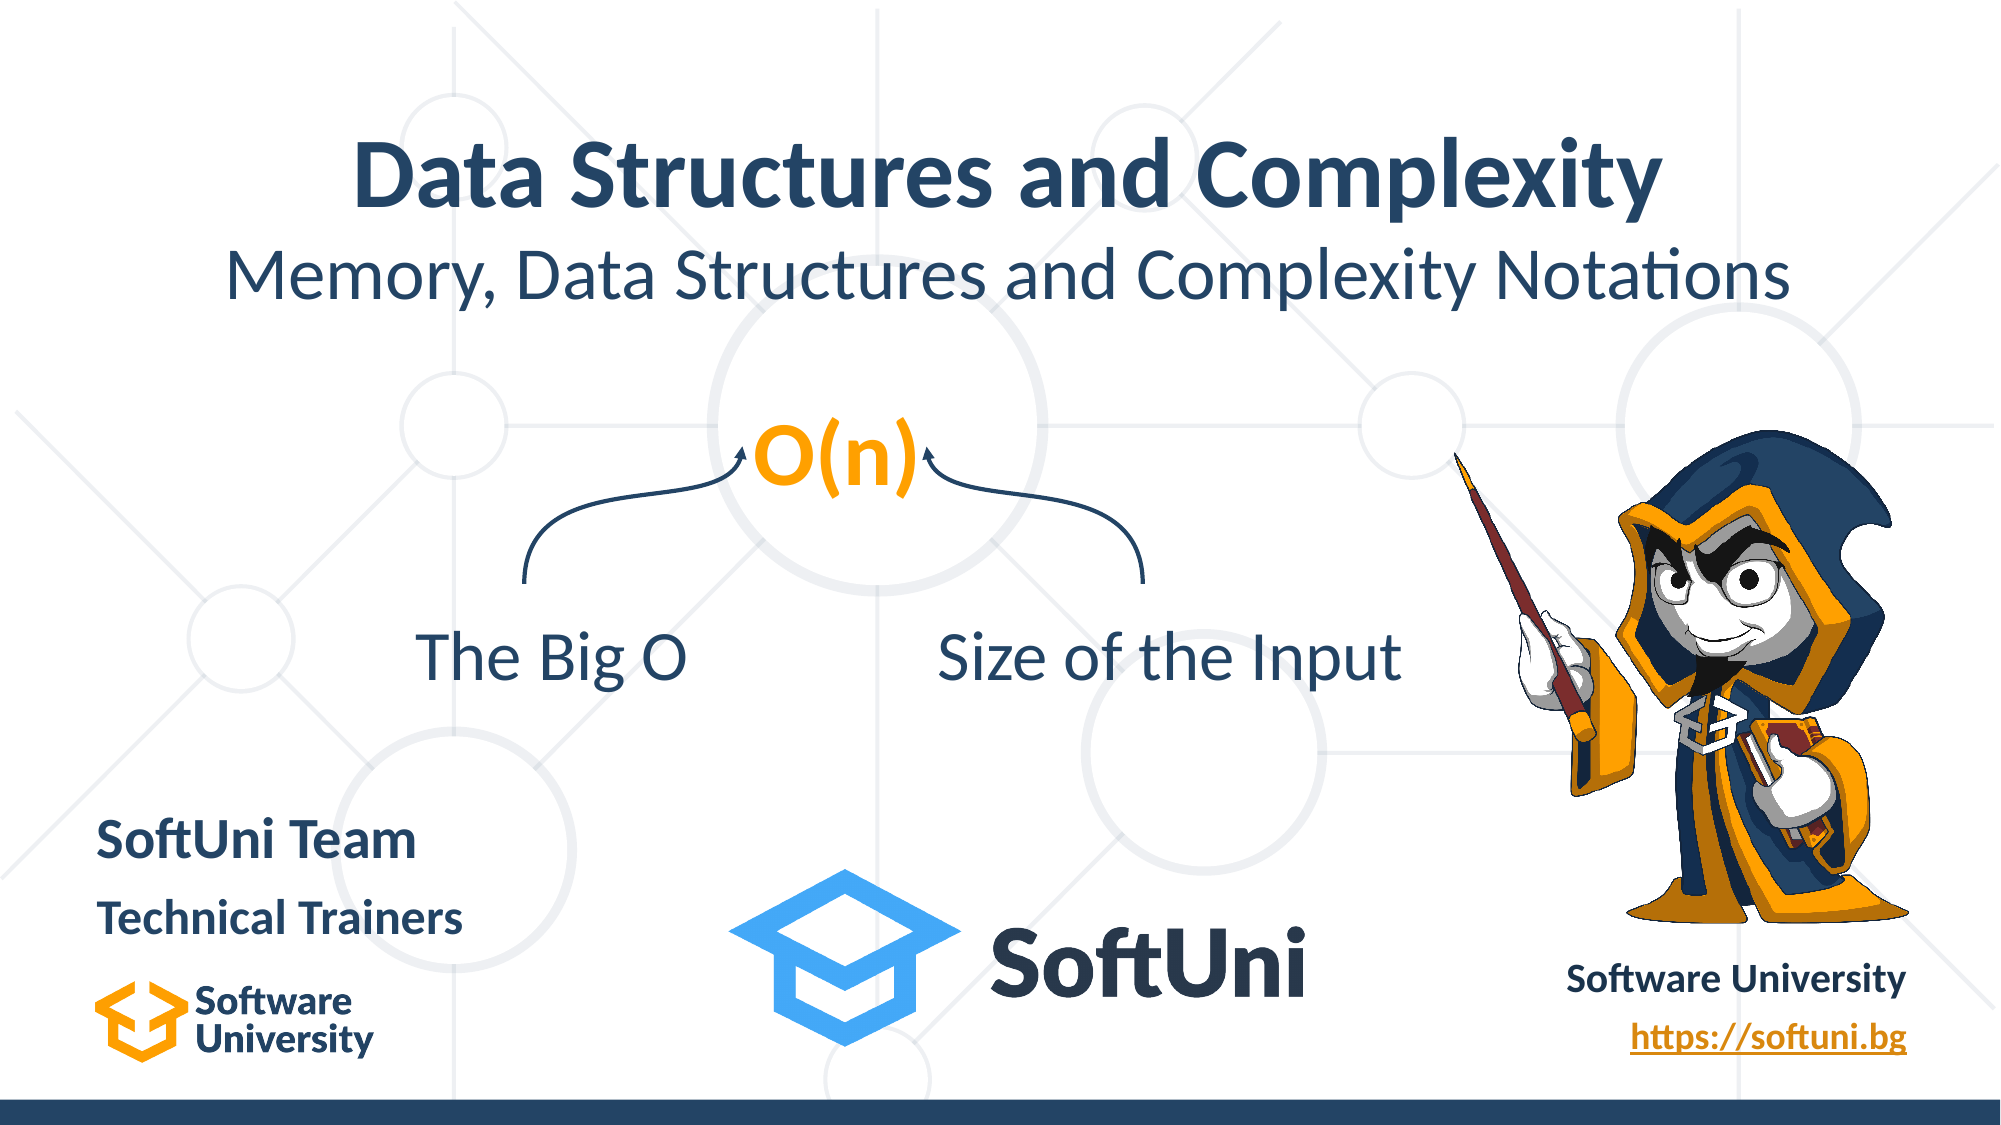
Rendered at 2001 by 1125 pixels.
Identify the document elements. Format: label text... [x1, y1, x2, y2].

text_box O(n) [668, 364, 950, 521]
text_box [564, 405, 703, 625]
picture [1451, 428, 1910, 924]
list Software University [1428, 944, 1913, 1005]
subtitle Memory, Data Structures and Complexity Notations [109, 213, 1909, 359]
picture [709, 850, 1325, 1064]
picture [83, 970, 384, 1074]
list Technical Trainers [90, 876, 580, 950]
list https://softuni.bg [1428, 1005, 1913, 1062]
text_box The Big O [239, 583, 810, 713]
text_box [965, 406, 1104, 624]
title Data Structures and Complexity [109, 95, 1909, 213]
text_box Size of the Input [822, 583, 1463, 713]
list SoftUni Team [90, 795, 580, 871]
